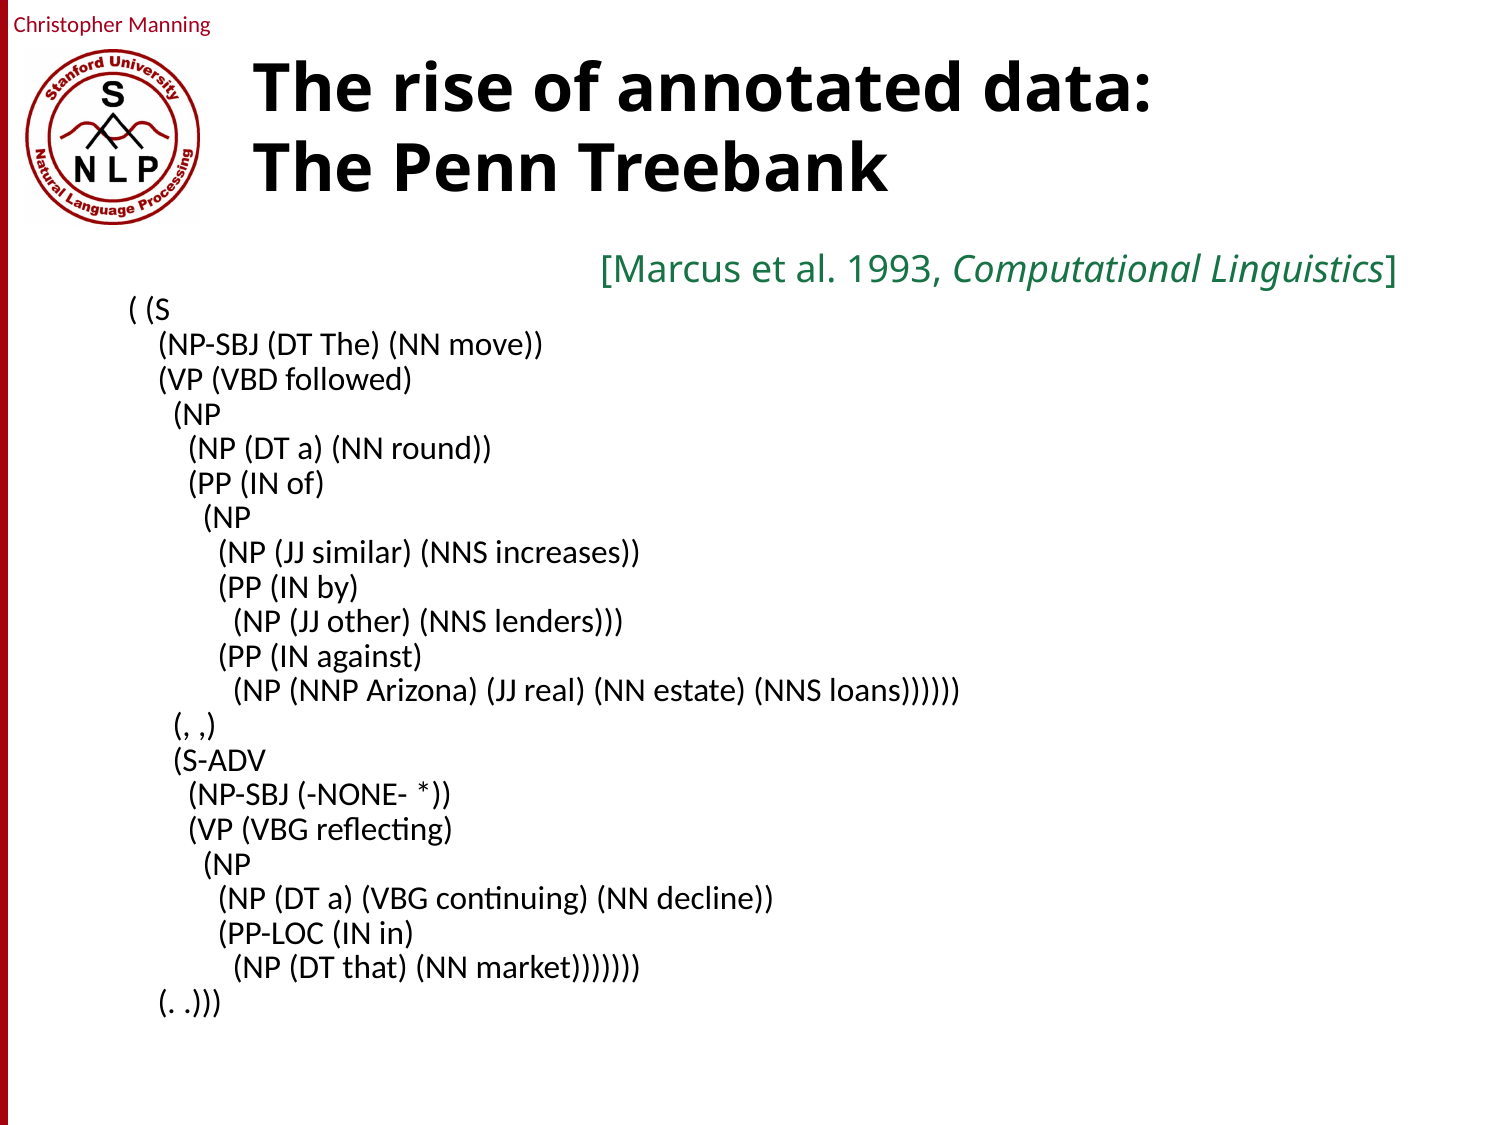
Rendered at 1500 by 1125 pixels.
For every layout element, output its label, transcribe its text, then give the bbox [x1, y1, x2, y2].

picture [25, 49, 200, 225]
list ( (S (NP-SBJ (DT The) (NN move)) (VP (VBD followed) (NP (NP (DT a) (NN round)) (PP (IN of) (NP (NP (JJ similar) (NNS increases)) (PP (IN by) (NP (JJ other) (NNS lenders))) (PP (IN against) (NP (NNP Arizona) (JJ real) (NN estate) (NNS loans)))))) (, ,) (S-ADV (NP-SBJ (-NONE- *)) (VP (VBG reflecting) (NP (NP (DT a) (VBG continuing) (NN decline)) (PP-LOC (IN in) (NP (DT that) (NN market))))))) (. .))) [112, 287, 1434, 1025]
title The rise of annotated data: The Penn Treebank [237, 50, 1450, 213]
text_box [Marcus et al. 1993, Computational Linguistics] [585, 237, 1413, 298]
